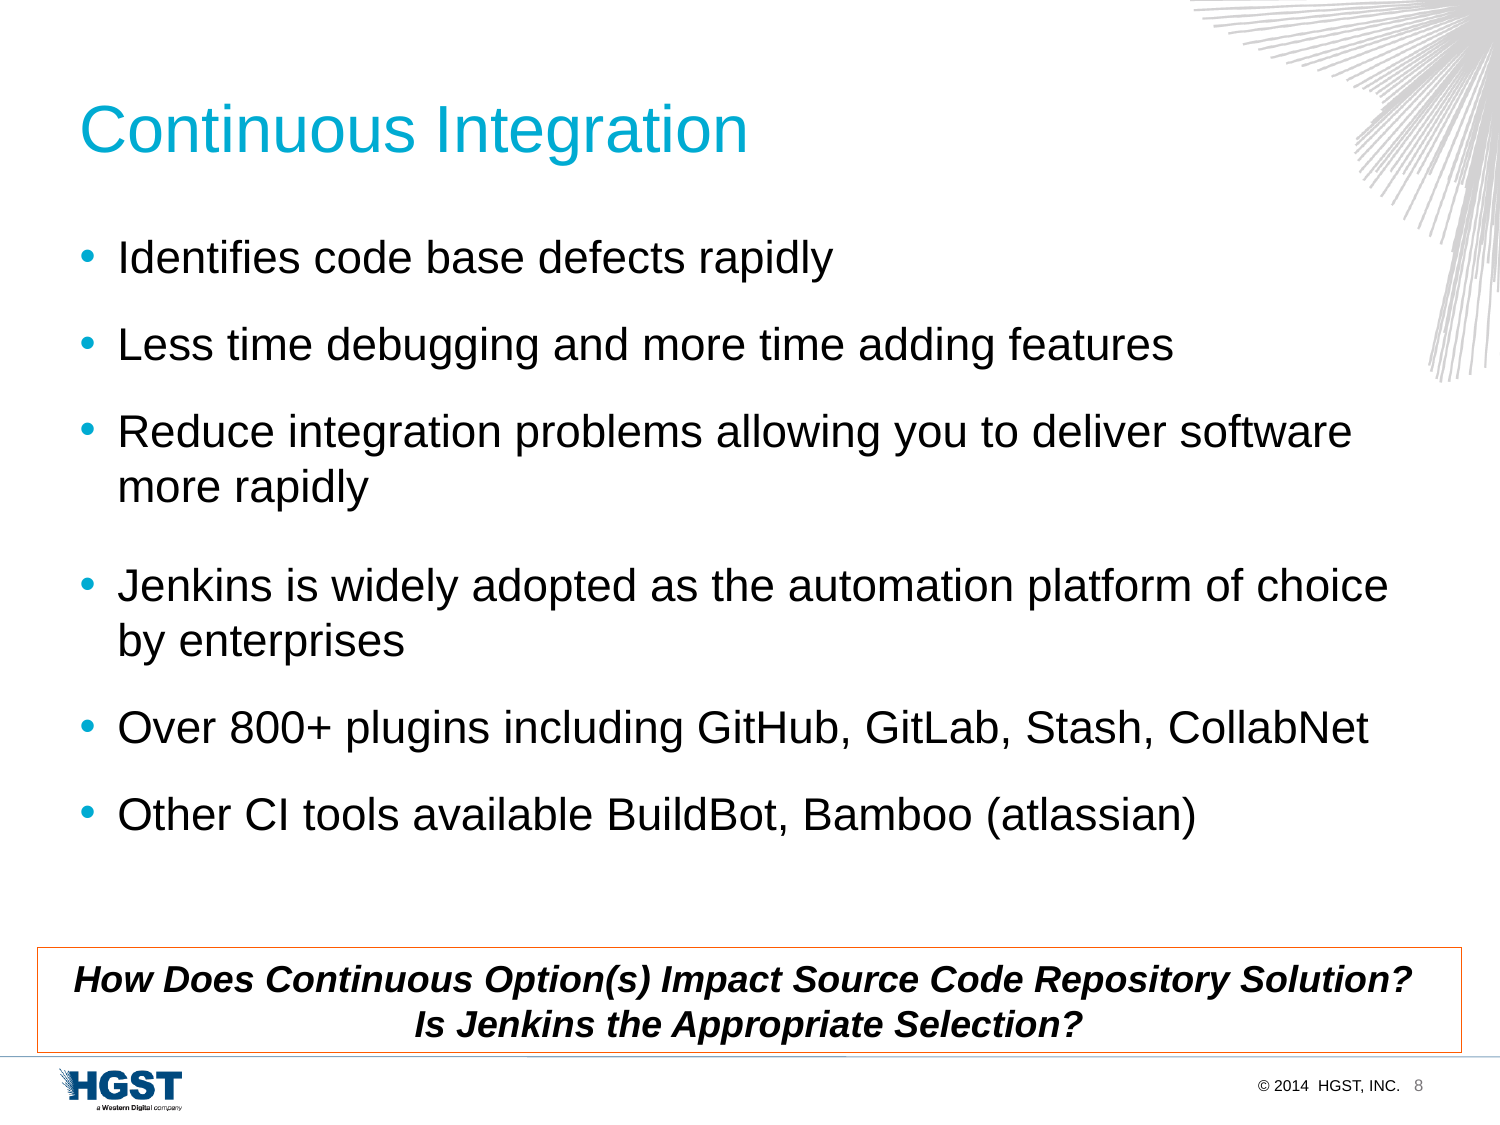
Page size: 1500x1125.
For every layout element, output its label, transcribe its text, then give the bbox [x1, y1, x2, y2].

text_box How Does Continuous Option(s) Impact Source Code Repository Solution? Is Jenkins the Appropriate Selection? [37, 947, 1462, 1053]
text_box Identifies code base defects rapidly Less time debugging and more time adding features Reduce integration problems allowing you to deliver software more rapidly [64, 220, 1435, 548]
text_box Jenkins is widely adopted as the automation platform of choice by enterprises Over 800+ plugins including GitHub, GitLab, Stash, CollabNet Other CI tools available BuildBot, Bamboo (atlassian) [64, 548, 1435, 931]
picture [59, 1068, 182, 1111]
title Continuous Integration [64, 13, 1278, 174]
